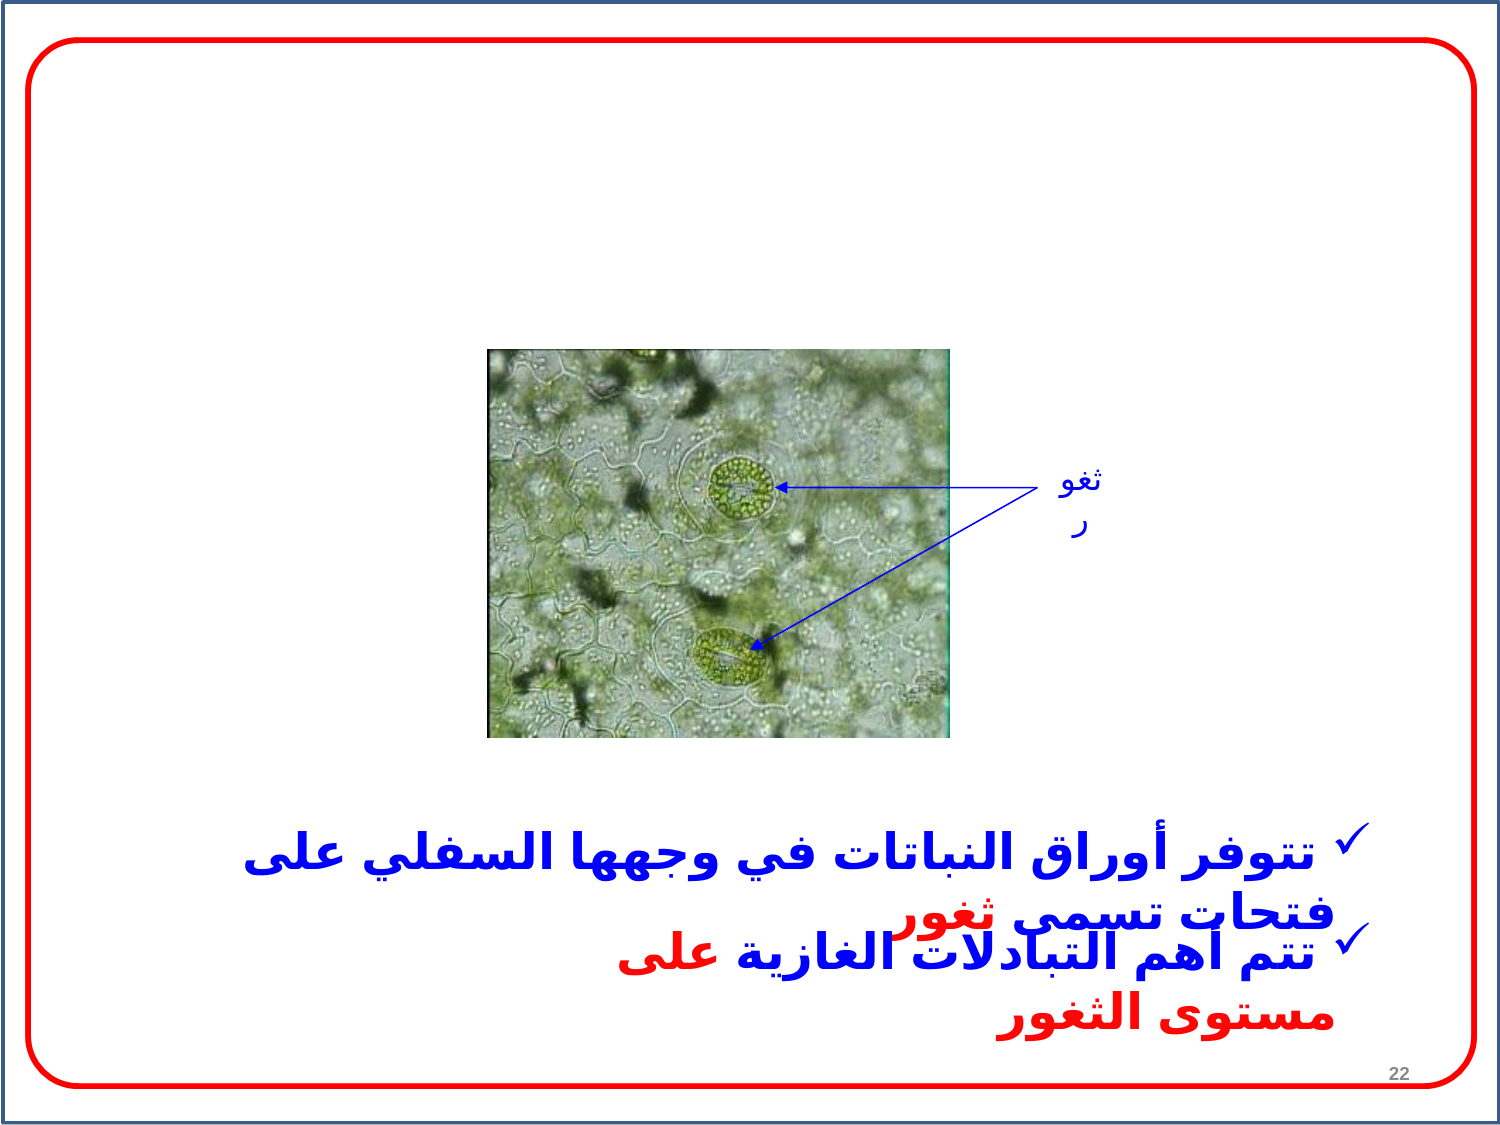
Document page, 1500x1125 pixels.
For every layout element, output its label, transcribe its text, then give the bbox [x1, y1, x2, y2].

picture [0, 0, 1500, 1125]
text_box تتوفر أوراق النباتات في وجهها السفلي على فتحات تسمى ثغور [112, 812, 1388, 948]
text_box ثغور [1037, 449, 1125, 545]
slide_number 22 [1074, 1042, 1425, 1103]
text_box تتم أهم التبادلات الغازية على مستوى الثغور [562, 912, 1388, 1048]
